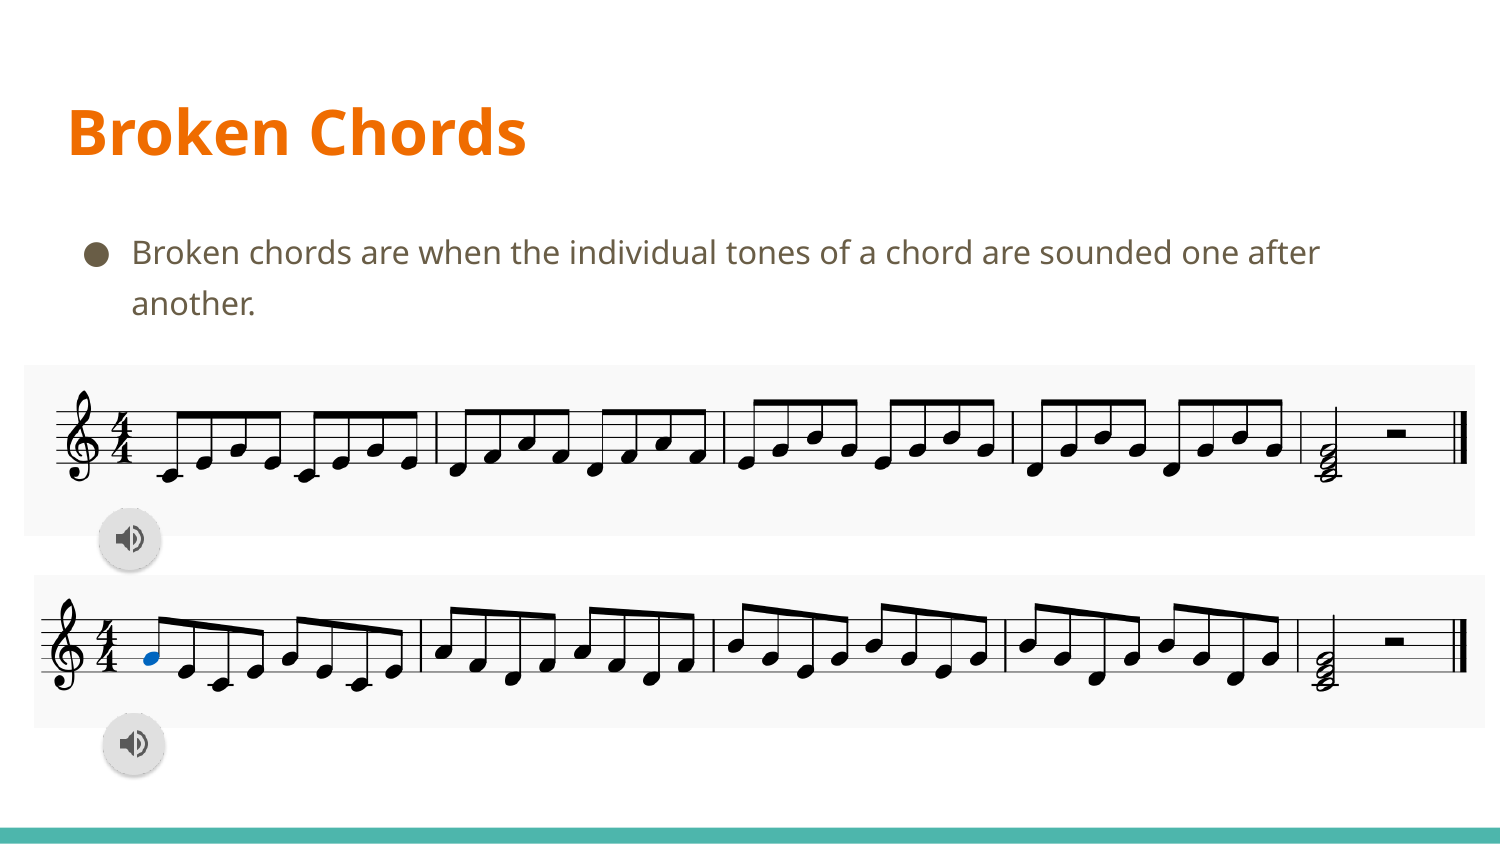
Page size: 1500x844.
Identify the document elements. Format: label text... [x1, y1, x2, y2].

list Broken chords are when the individual tones of a chord are sounded one after another. [51, 207, 1449, 341]
picture [24, 365, 1486, 782]
title Broken Chords [51, 72, 1449, 189]
